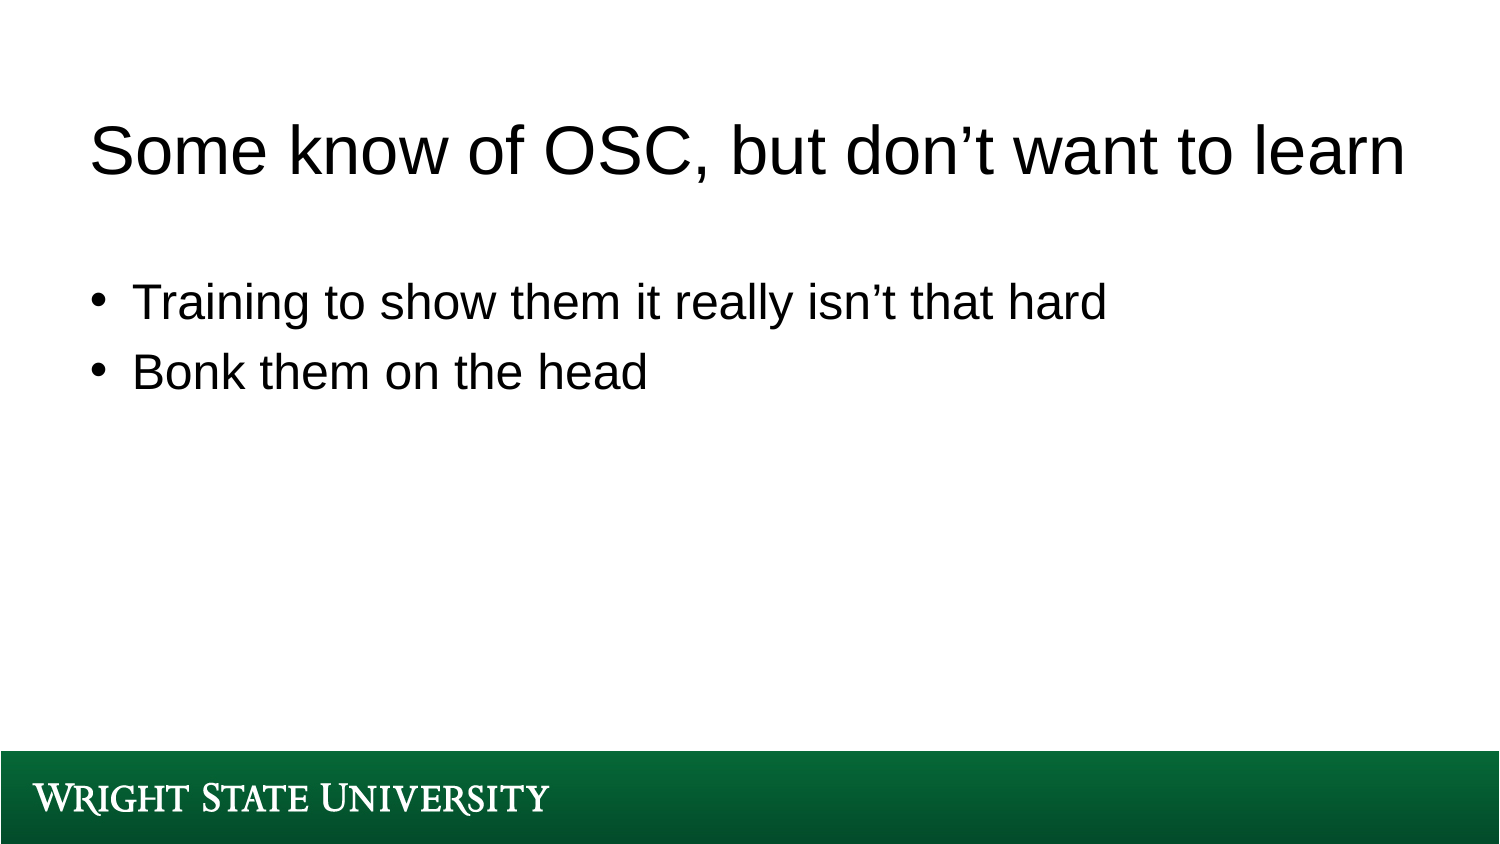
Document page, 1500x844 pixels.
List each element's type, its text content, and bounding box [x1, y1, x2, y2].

list Training to show them it really isn’t that hard Bonk them on the head [75, 261, 1425, 719]
title Some know of OSC, but don’t want to learn [75, 98, 1425, 240]
picture [1, 0, 1499, 844]
